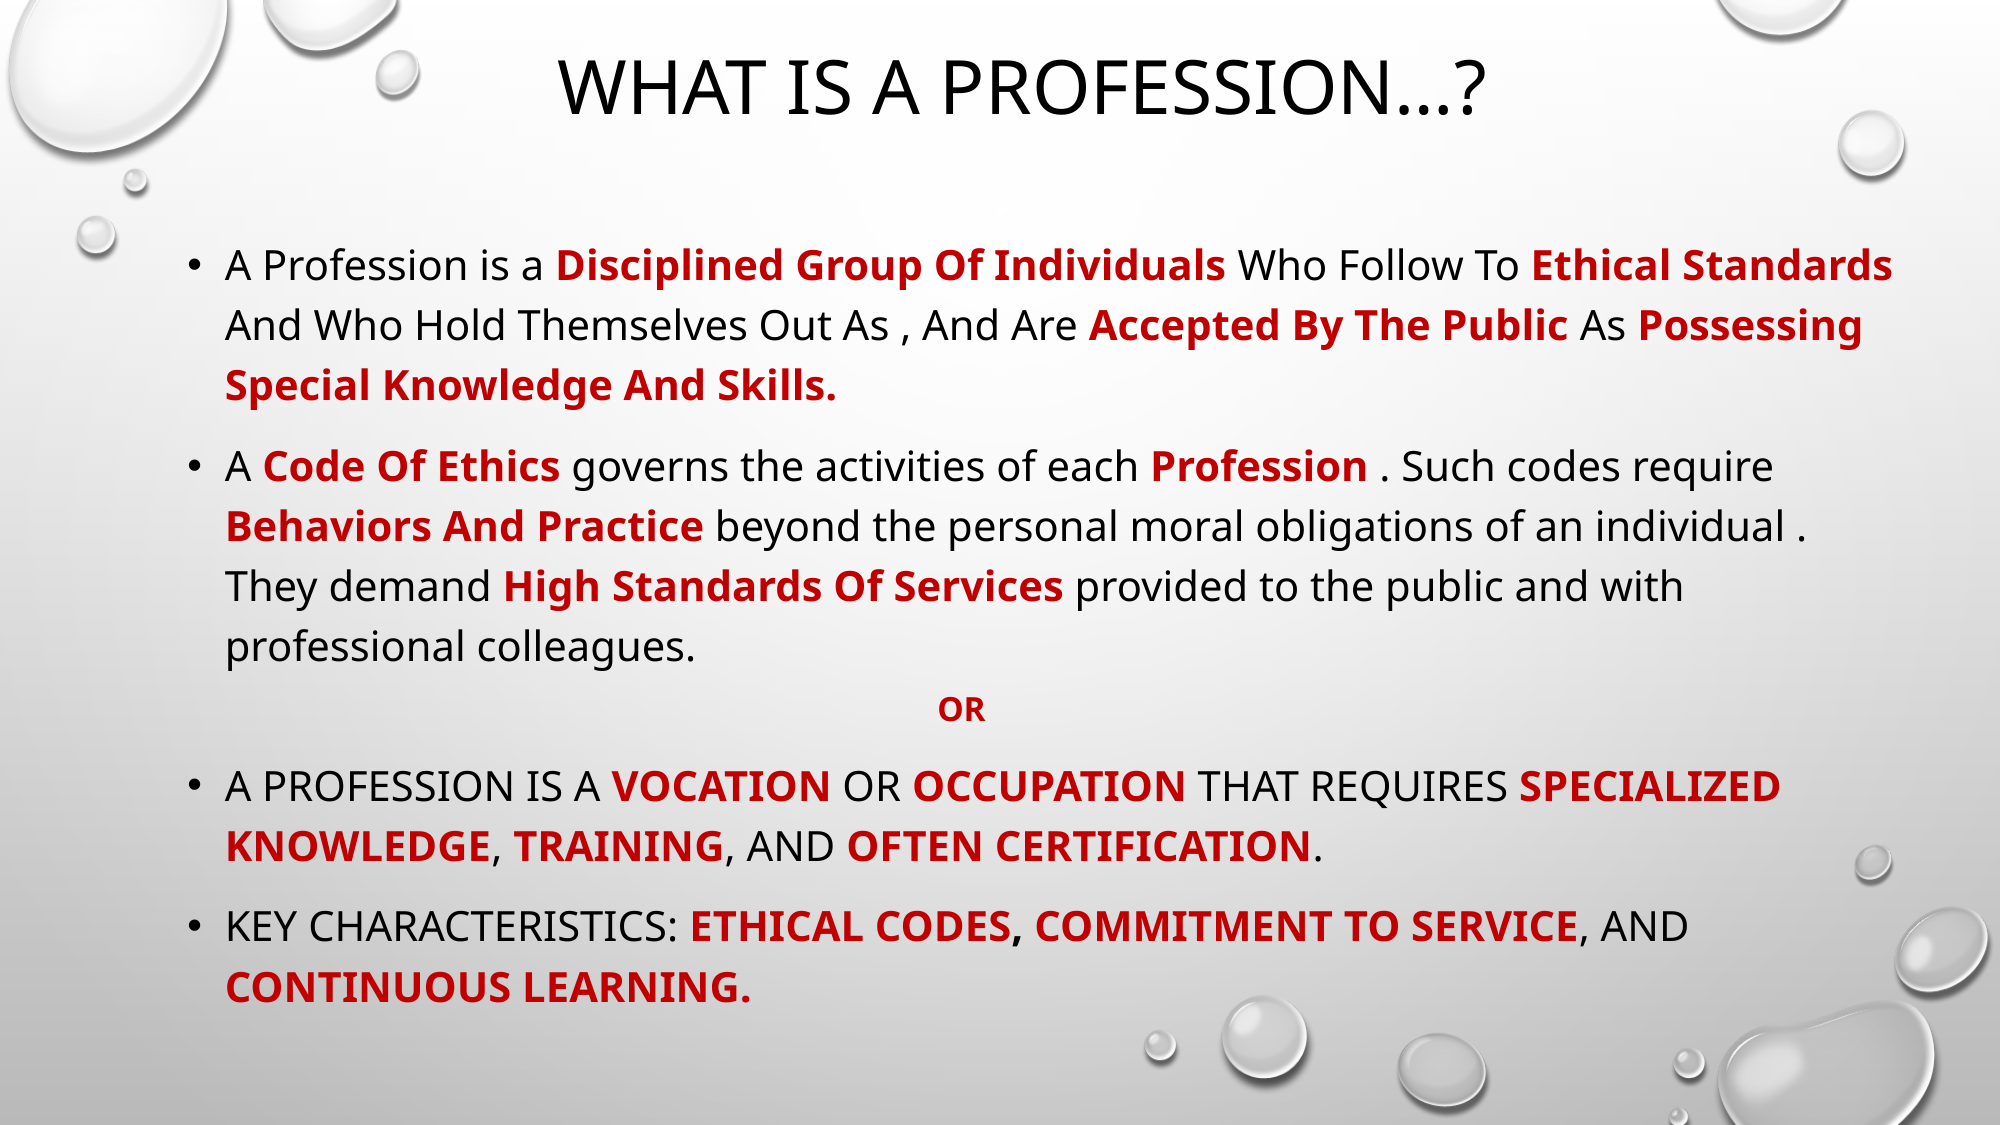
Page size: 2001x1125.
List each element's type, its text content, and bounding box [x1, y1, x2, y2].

picture [0, 0, 2000, 1125]
list A Profession is a Disciplined Group Of Individuals Who Follow To Ethical Standards And Who Hold Themselves Out As , And Are Accepted By The Public As Possessing Special Knowledge And Skills. A Code Of Ethics governs the activities of each Profession . Such codes require Behaviors And Practice beyond the personal moral obligations of an individual . They demand High Standards Of Services provided to the public and with professional colleagues. OR A profession is a vocation or occupation that requires specialized knowledge, training, and often certification. Key characteristics: Ethical codes, commitment to service, and continuous learning. [172, 221, 1918, 1087]
title What is a profession…? [172, 0, 1873, 221]
